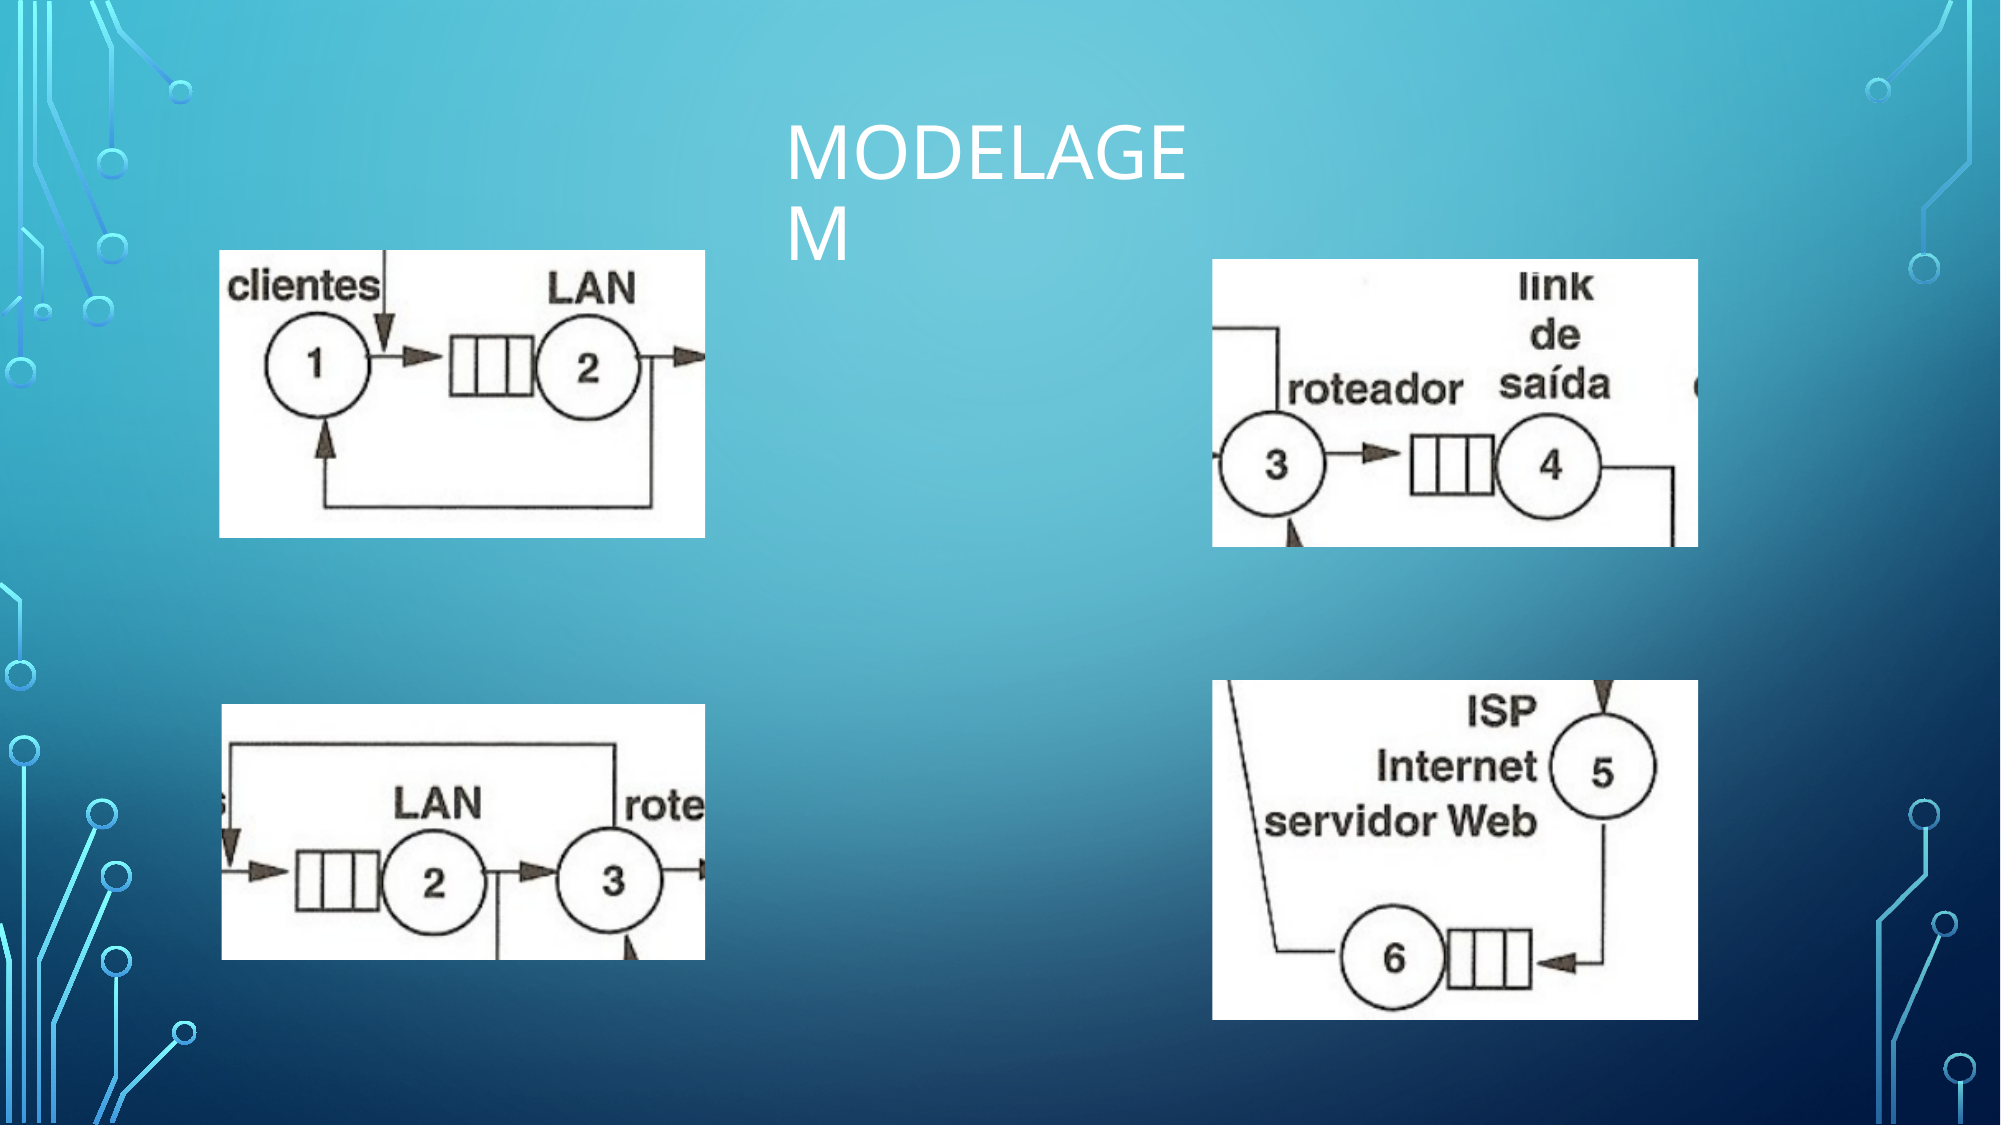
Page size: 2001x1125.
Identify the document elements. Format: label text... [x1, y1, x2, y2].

picture [1212, 259, 1699, 547]
picture [1212, 680, 1699, 1020]
title Modelagem [769, 141, 1241, 251]
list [219, 250, 706, 538]
picture [221, 704, 706, 960]
